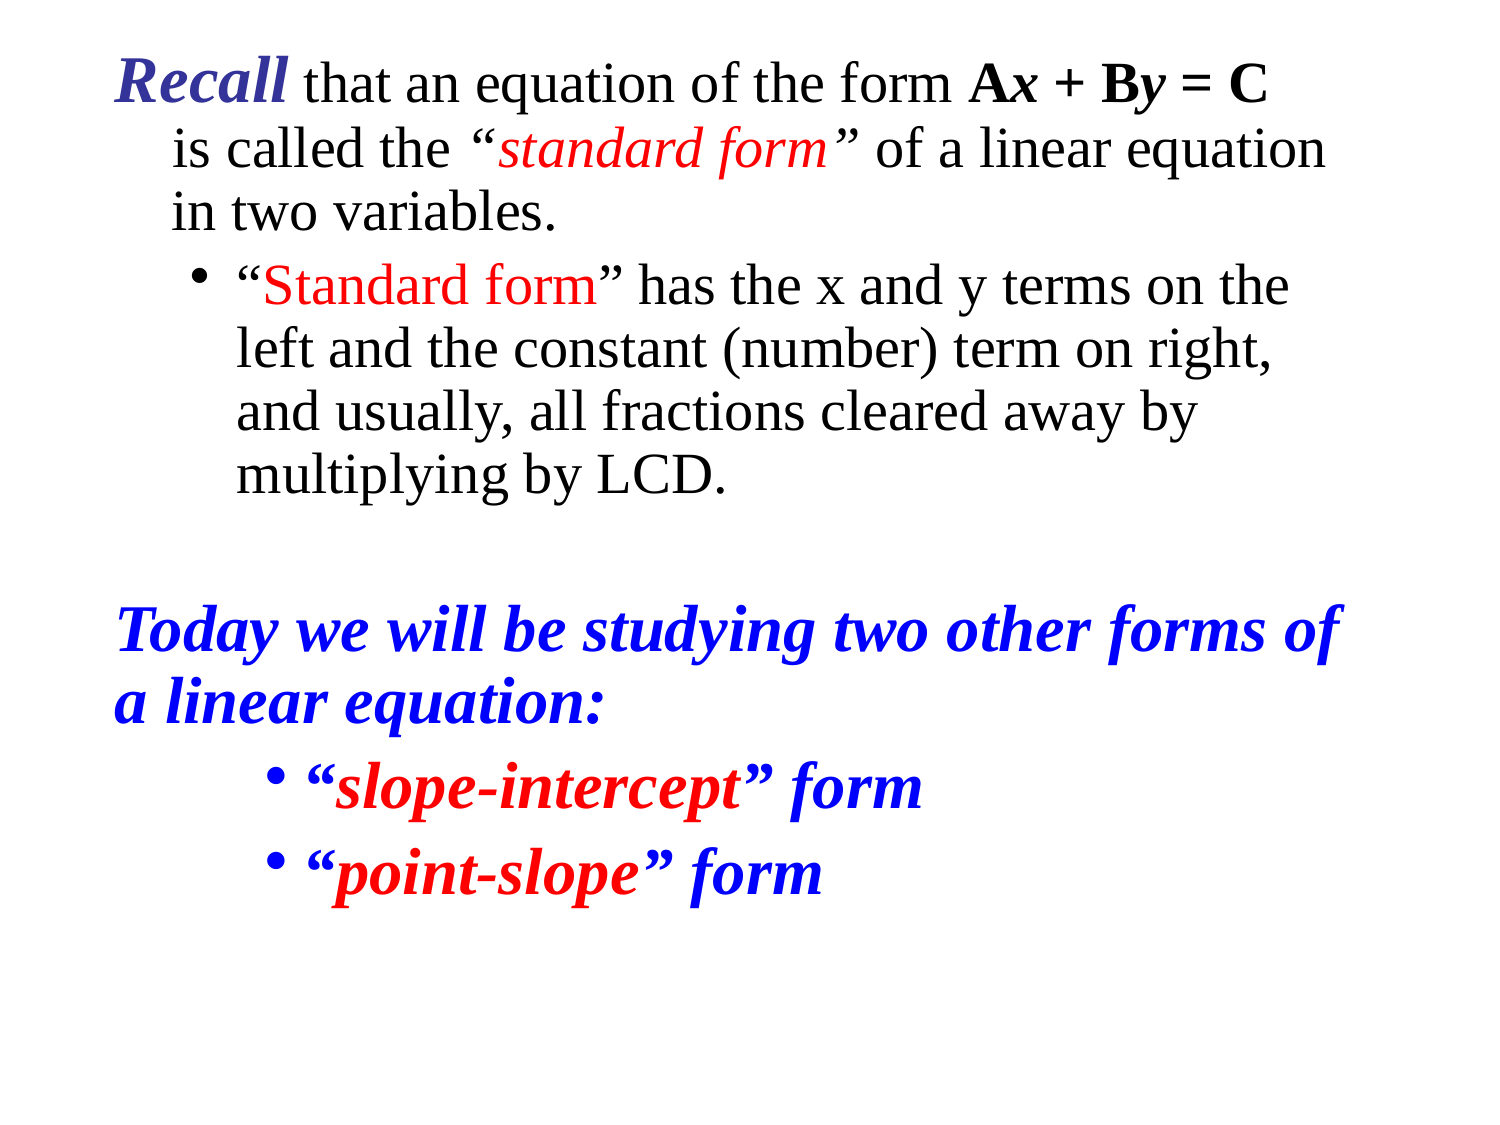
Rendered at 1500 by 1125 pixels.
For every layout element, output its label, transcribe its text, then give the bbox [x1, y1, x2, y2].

list Recall that an equation of the form Ax + By = C is called the “standard form” of a linear equation in two variables. “Standard form” has the x and y terms on the left and the constant (number) term on right, and usually, all fractions cleared away by multiplying by LCD. Today we will be studying two other forms of a linear equation: “slope-intercept” form “point-slope” form [99, 37, 1375, 990]
